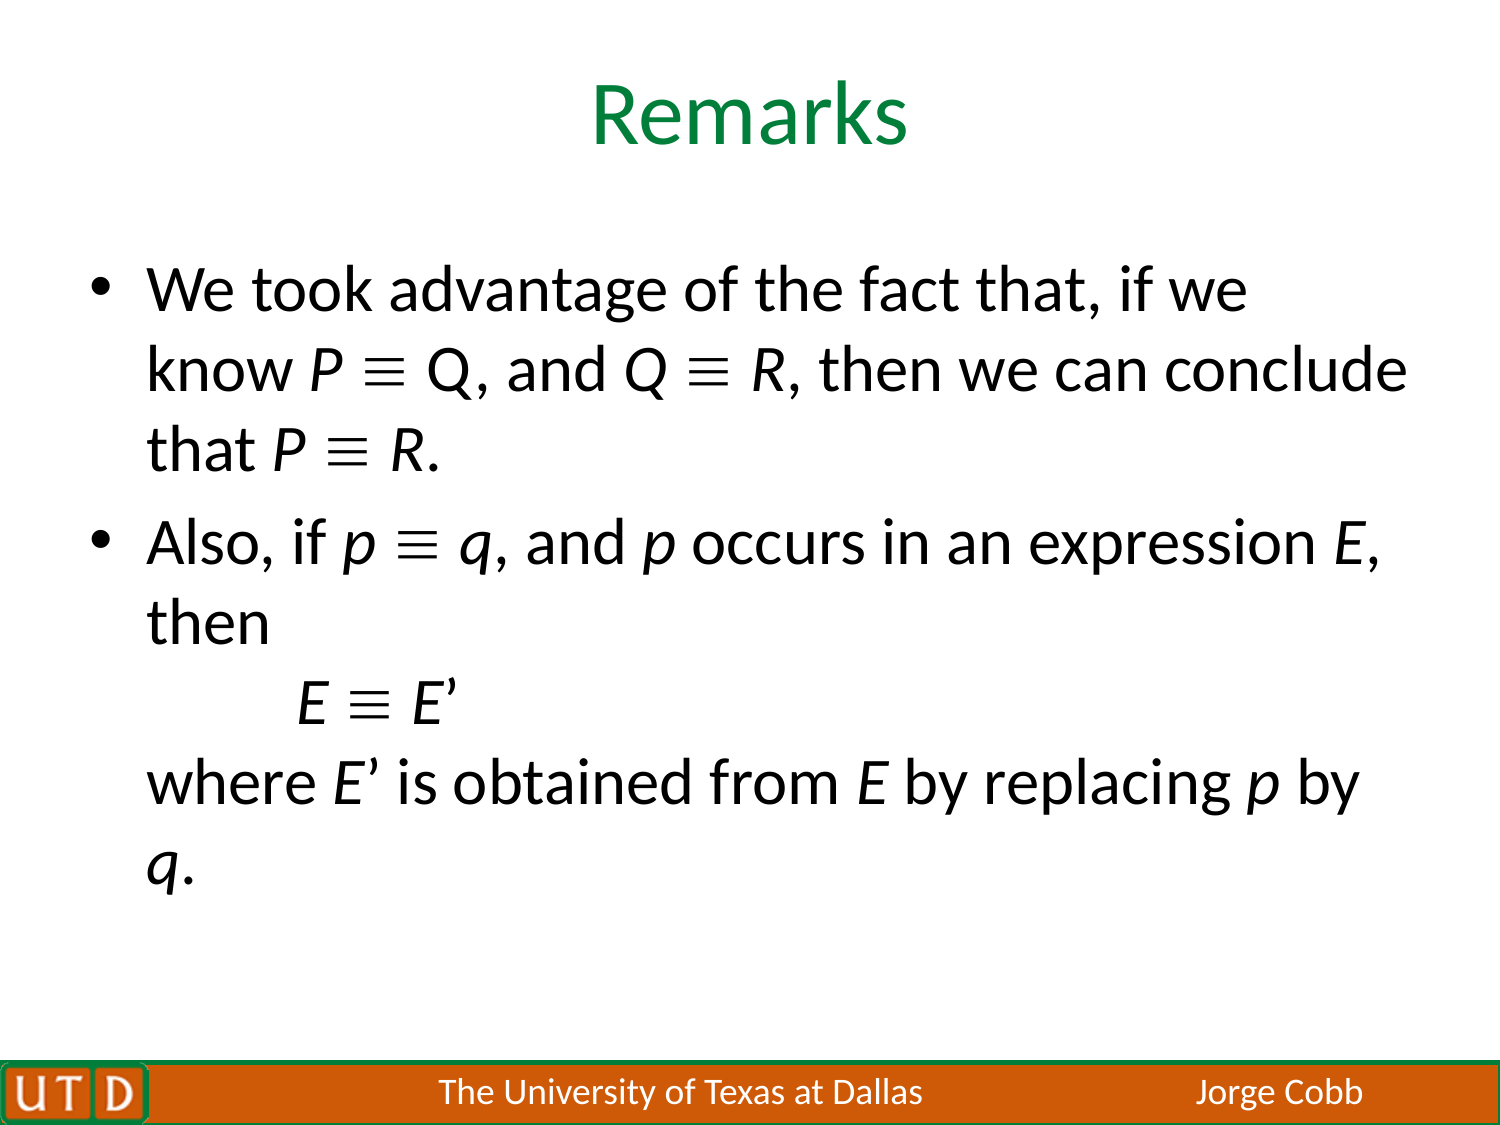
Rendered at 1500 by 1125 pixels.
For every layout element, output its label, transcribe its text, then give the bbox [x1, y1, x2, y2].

title Remarks [75, 45, 1425, 188]
picture [0, 1062, 149, 1125]
list We took advantage of the fact that, if we know P  Q, and Q  R, then we can conclude that P  R. Also, if p  q, and p occurs in an expression E, then E  E’ where E’ is obtained from E by replacing p by q. [75, 237, 1425, 1005]
